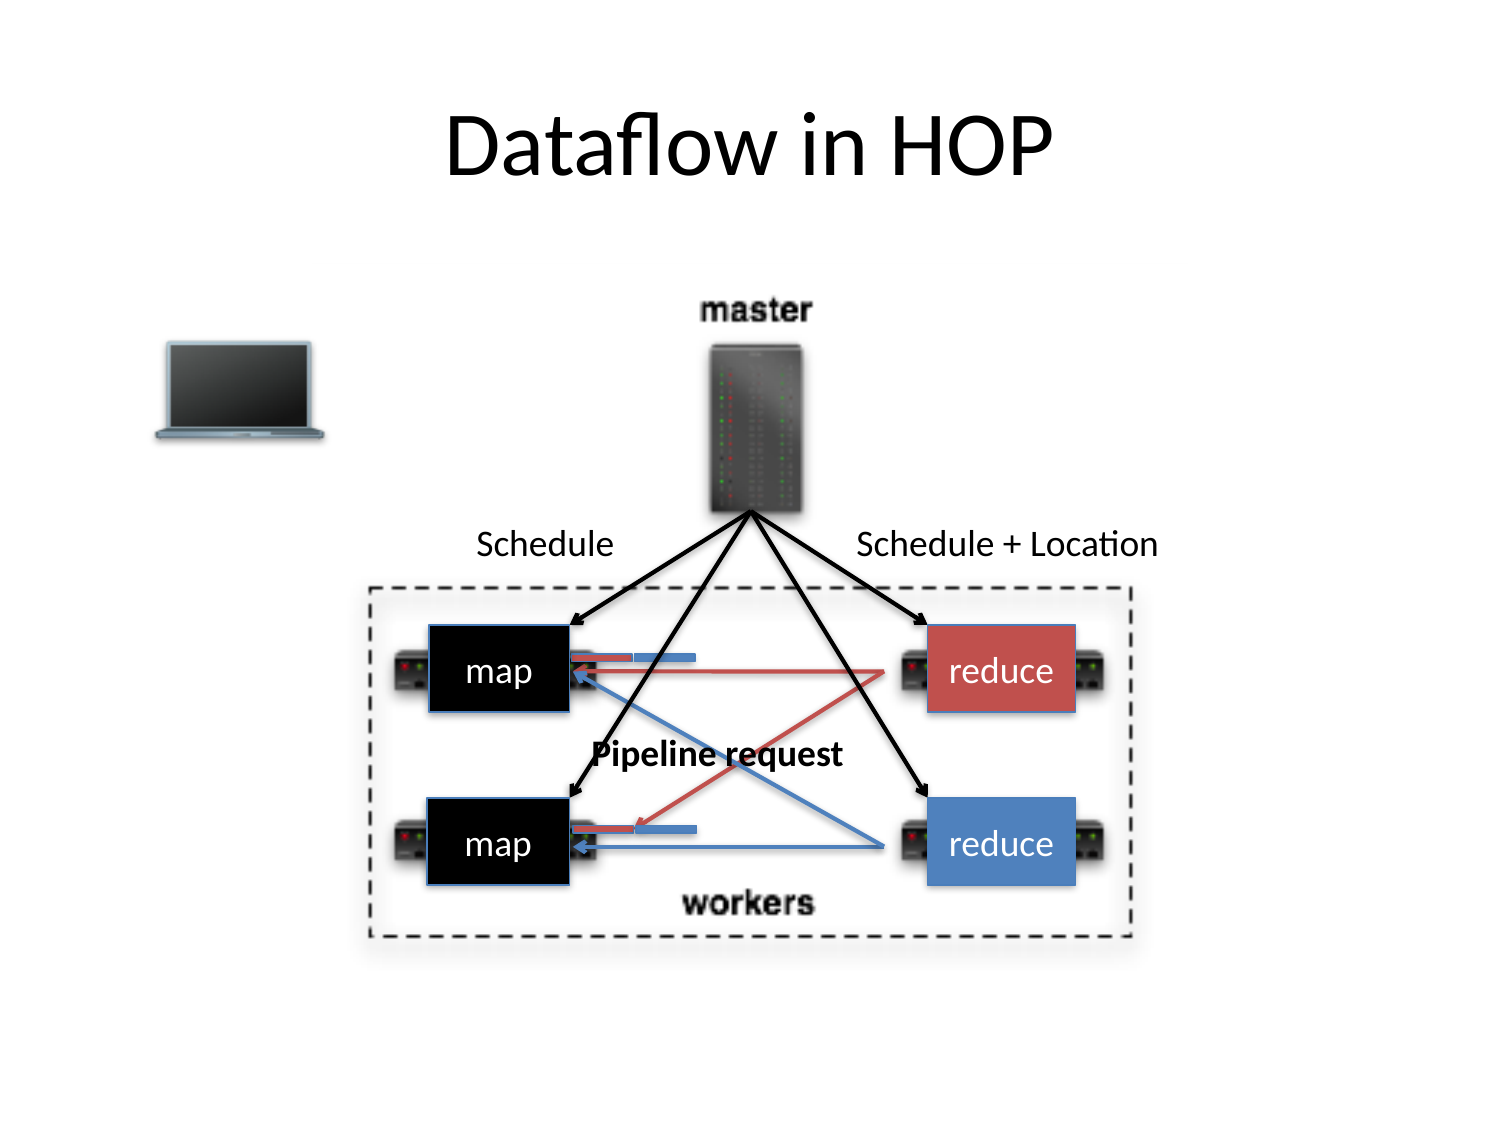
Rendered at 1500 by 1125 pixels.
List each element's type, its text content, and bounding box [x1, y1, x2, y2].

picture [145, 334, 335, 454]
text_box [461, 510, 1200, 798]
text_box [426, 624, 1076, 886]
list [74, 262, 1426, 1006]
title Dataflow in HOP [75, 45, 1425, 233]
